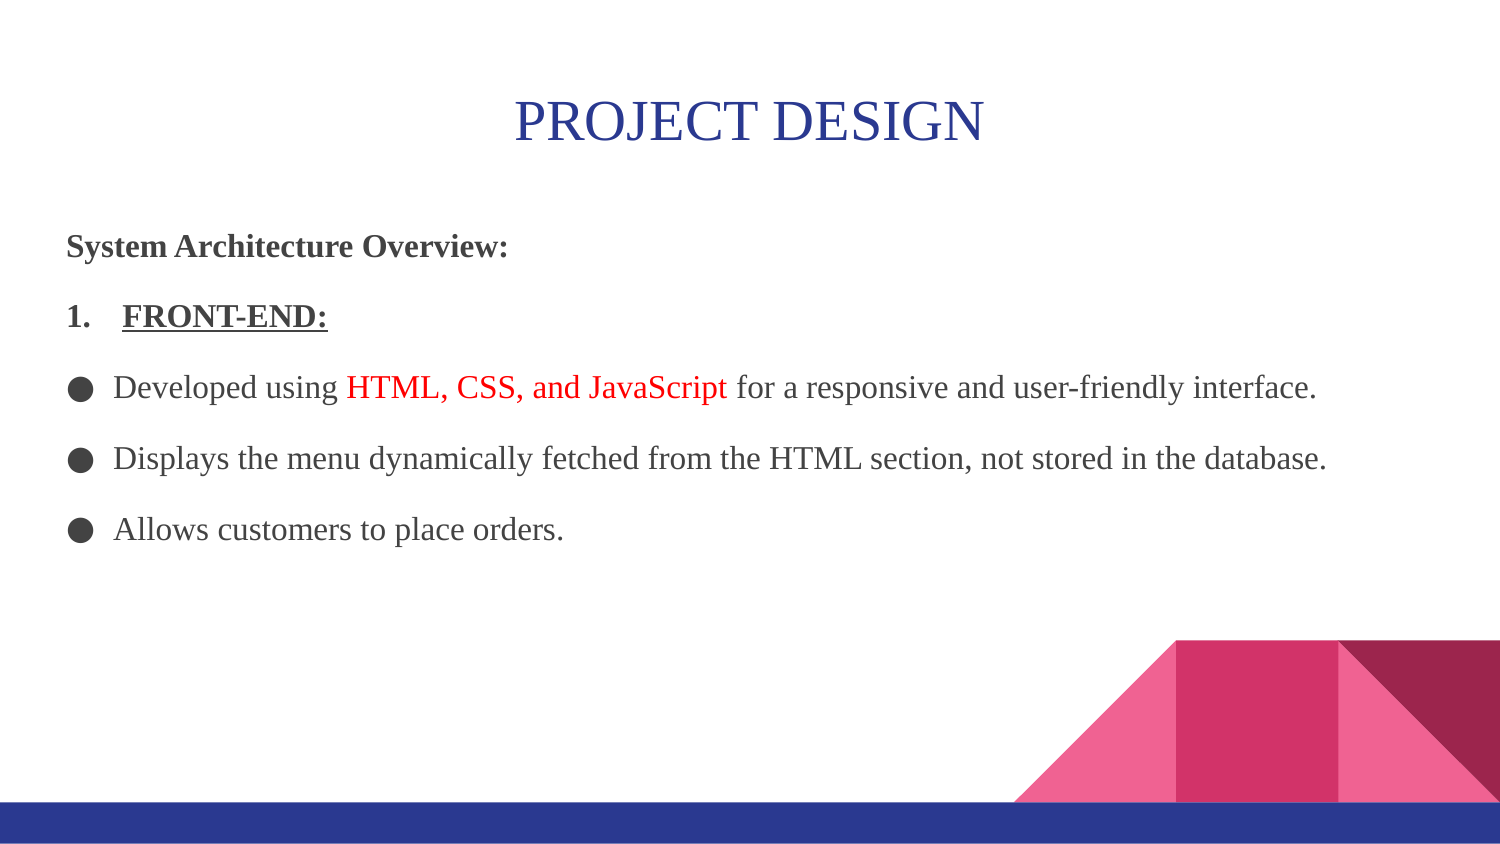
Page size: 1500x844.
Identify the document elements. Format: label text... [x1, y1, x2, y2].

list System Architecture Overview: FRONT-END: Developed using HTML, CSS, and JavaScript for a responsive and user-friendly interface. Displays the menu dynamically fetched from the HTML section, not stored in the database. Allows customers to place orders. [51, 202, 1449, 751]
title PROJECT DESIGN [51, 67, 1449, 167]
